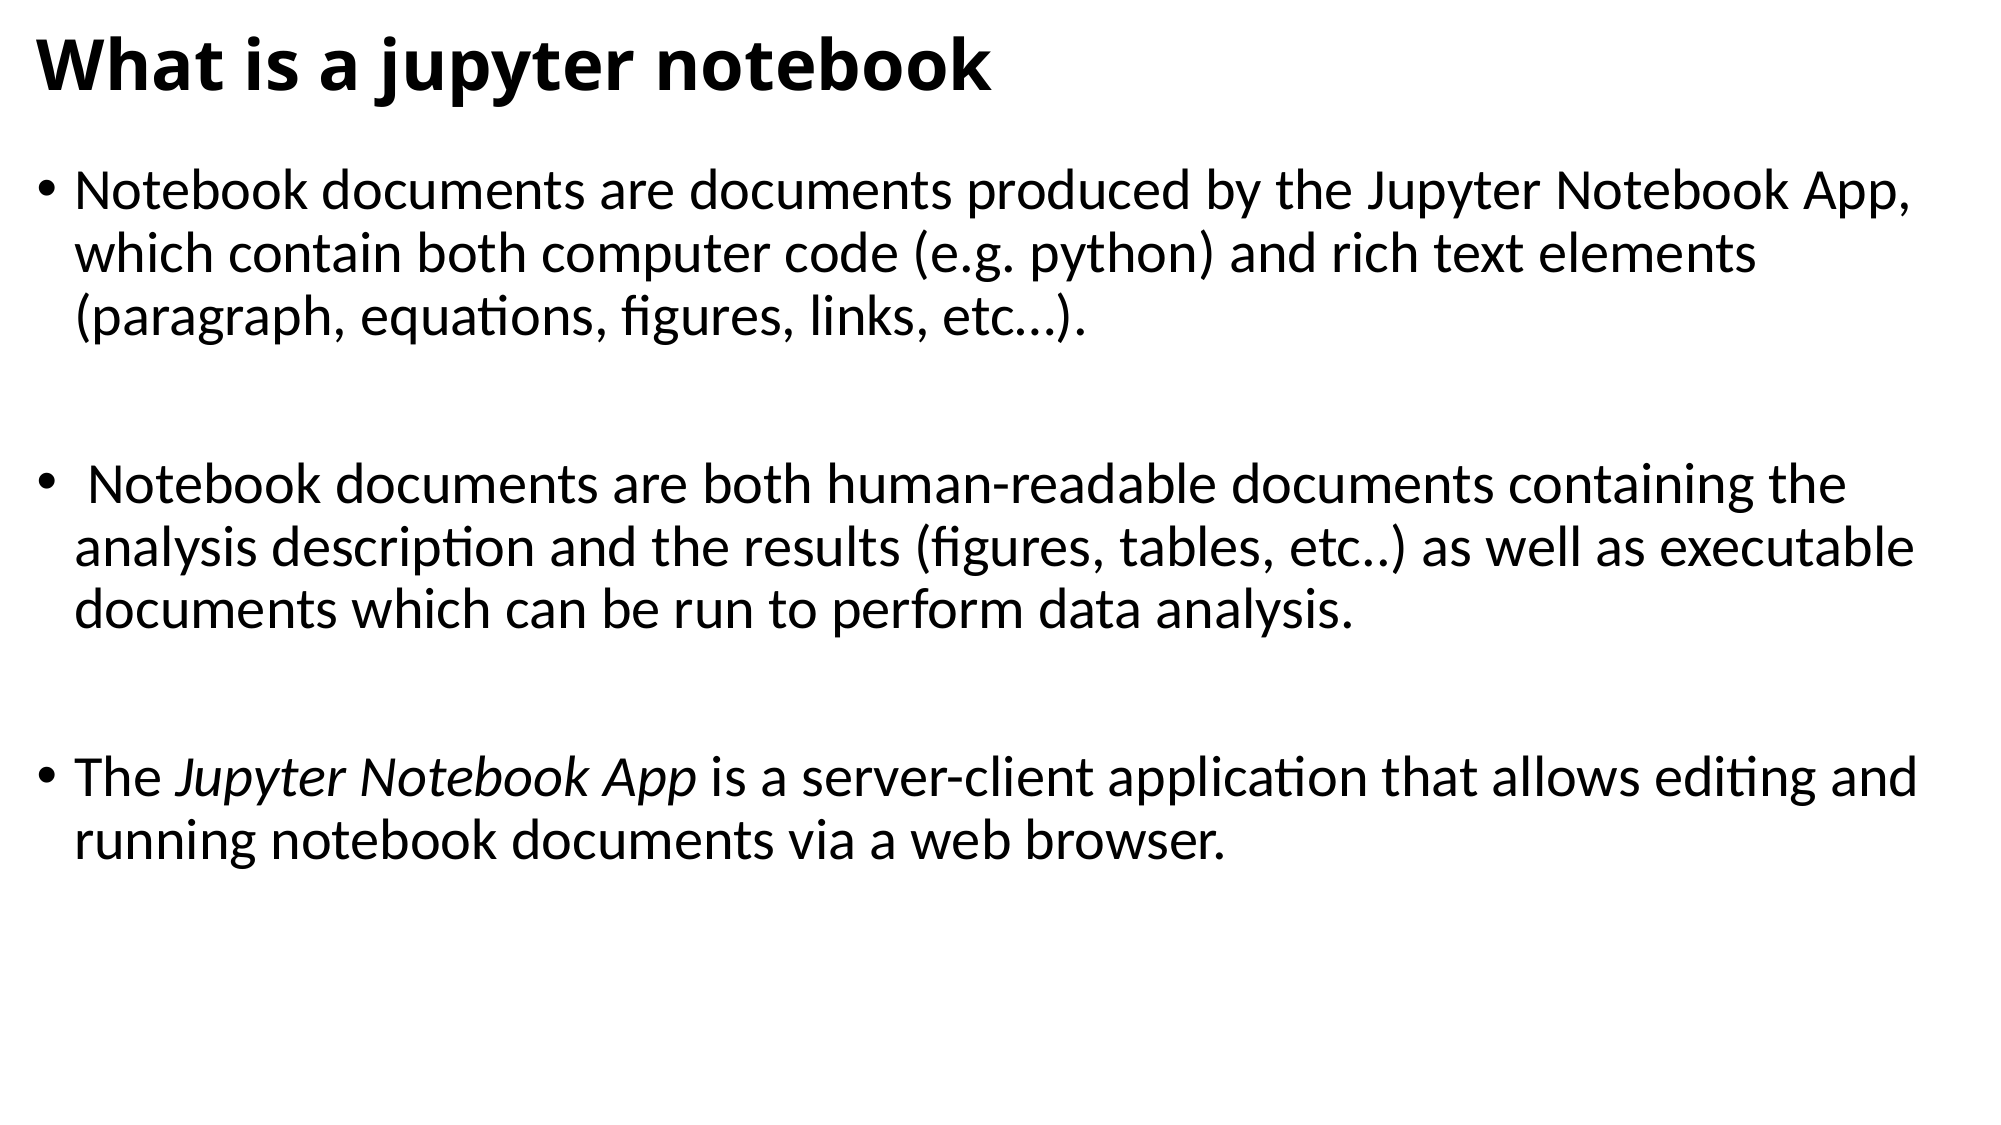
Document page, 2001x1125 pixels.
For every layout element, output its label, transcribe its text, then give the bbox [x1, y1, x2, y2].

title What is a jupyter notebook [21, 21, 1132, 114]
list Notebook documents are documents produced by the Jupyter Notebook App, which contain both computer code (e.g. python) and rich text elements (paragraph, equations, figures, links, etc…). Notebook documents are both human-readable documents containing the analysis description and the results (figures, tables, etc..) as well as executable documents which can be run to perform data analysis. The Jupyter Notebook App is a server-client application that allows editing and running notebook documents via a web browser. [21, 151, 1973, 1098]
